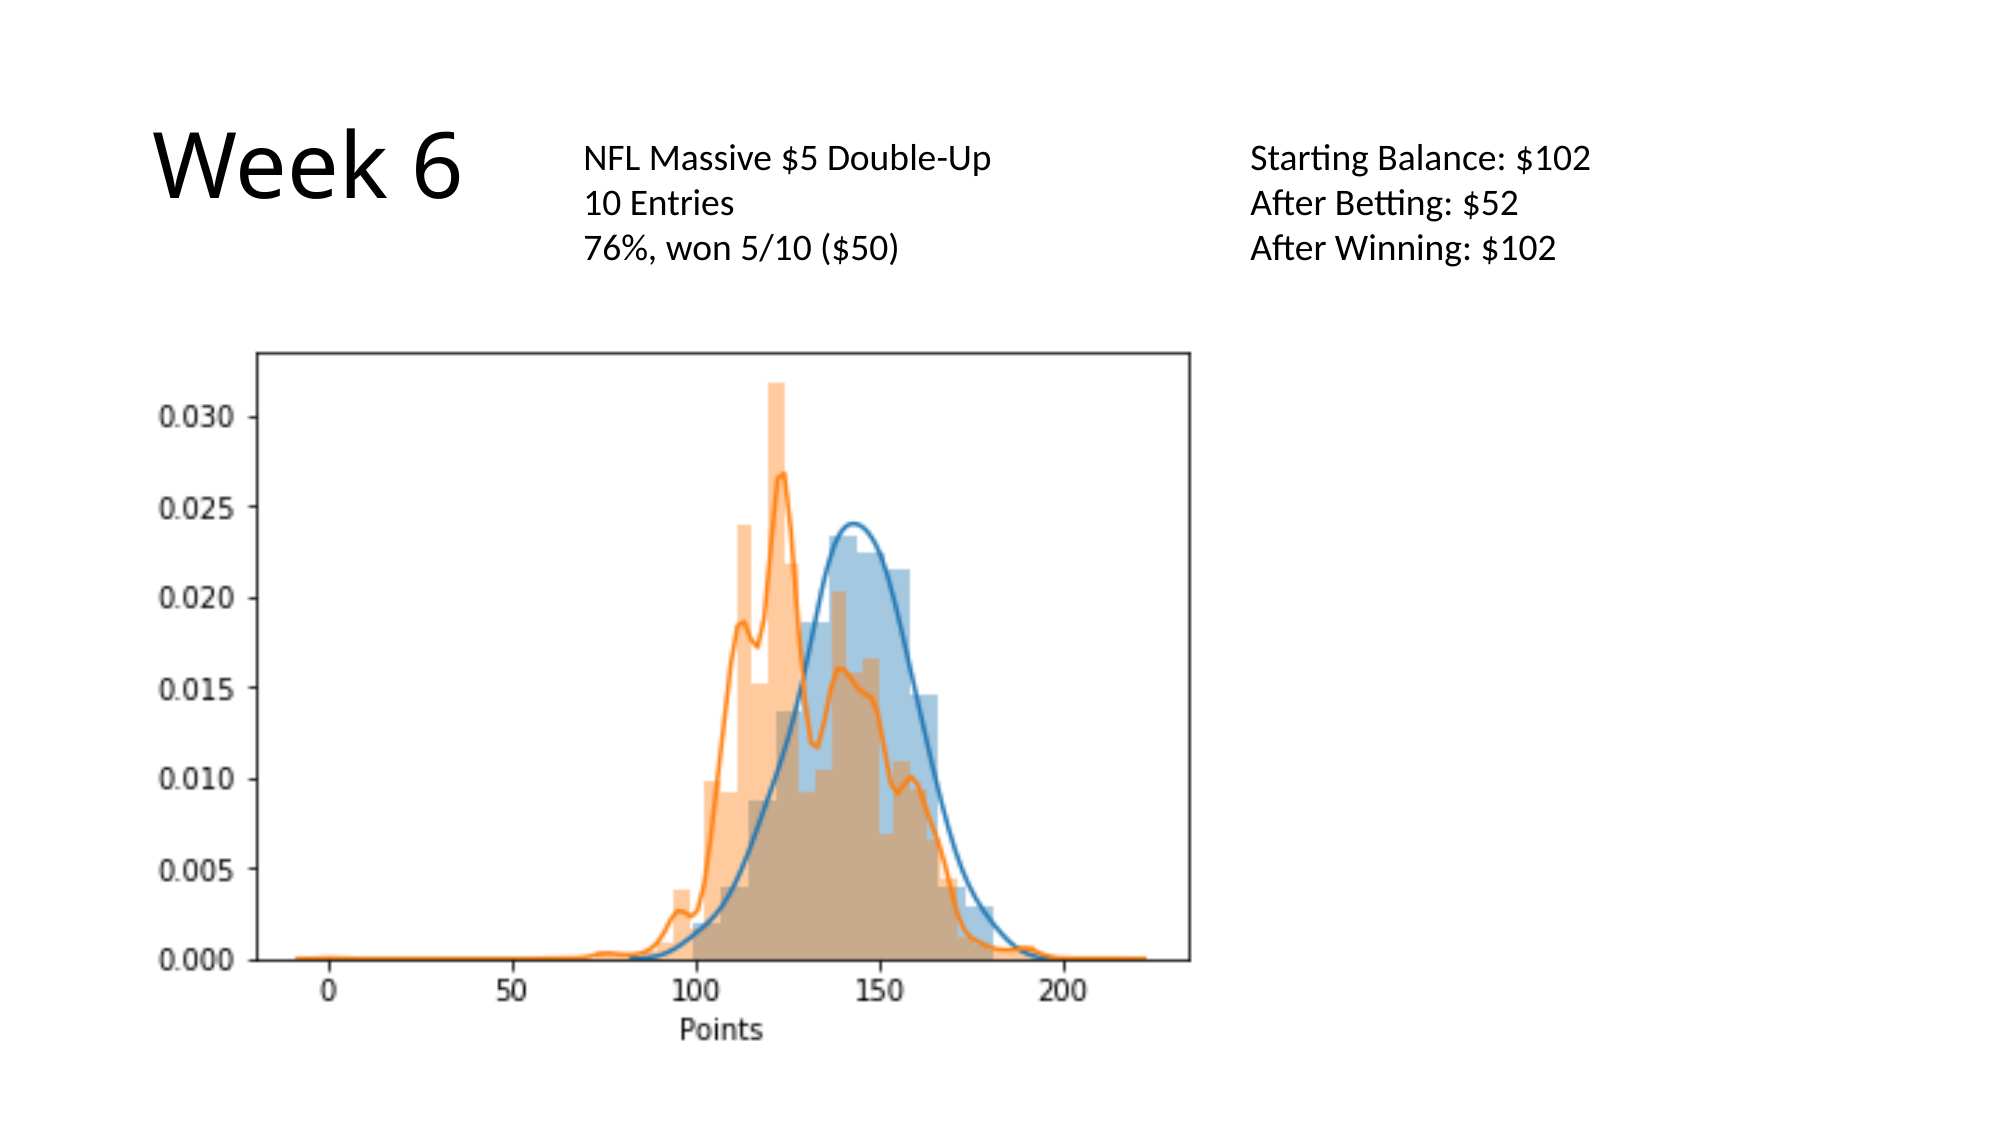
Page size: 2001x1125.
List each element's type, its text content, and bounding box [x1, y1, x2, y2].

picture [137, 325, 1217, 1066]
text_box NFL Massive $5 Double-Up 10 Entries 76%, won 5/10 ($50) [568, 125, 1016, 276]
title Week 6 [137, 59, 1863, 278]
text_box Starting Balance: $102 After Betting: $52 After Winning: $102 [1235, 125, 1932, 276]
